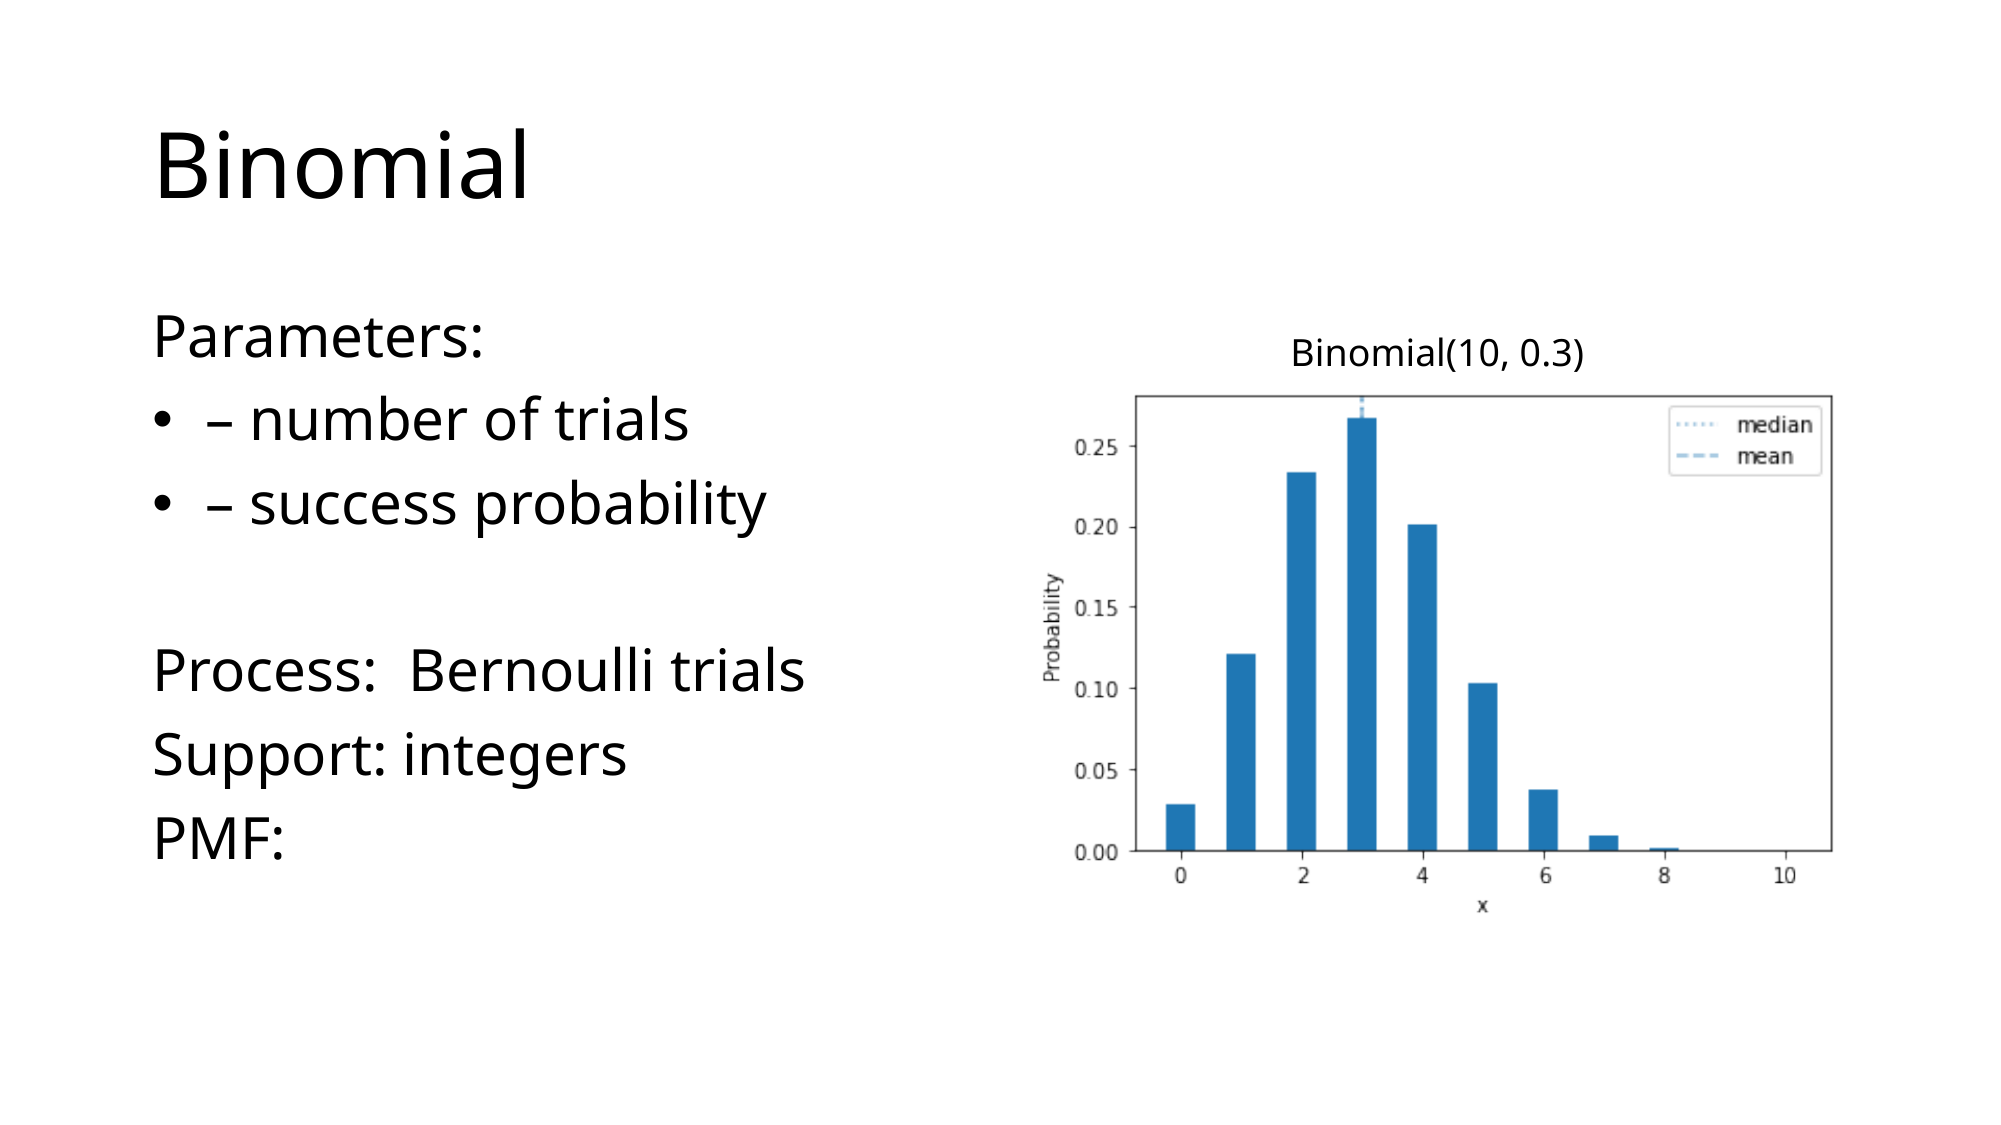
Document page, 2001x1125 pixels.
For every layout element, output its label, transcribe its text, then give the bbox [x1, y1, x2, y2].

text_box Binomial(10, 0.3) [1029, 321, 1846, 382]
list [1029, 383, 1846, 930]
title Binomial [137, 59, 1863, 278]
